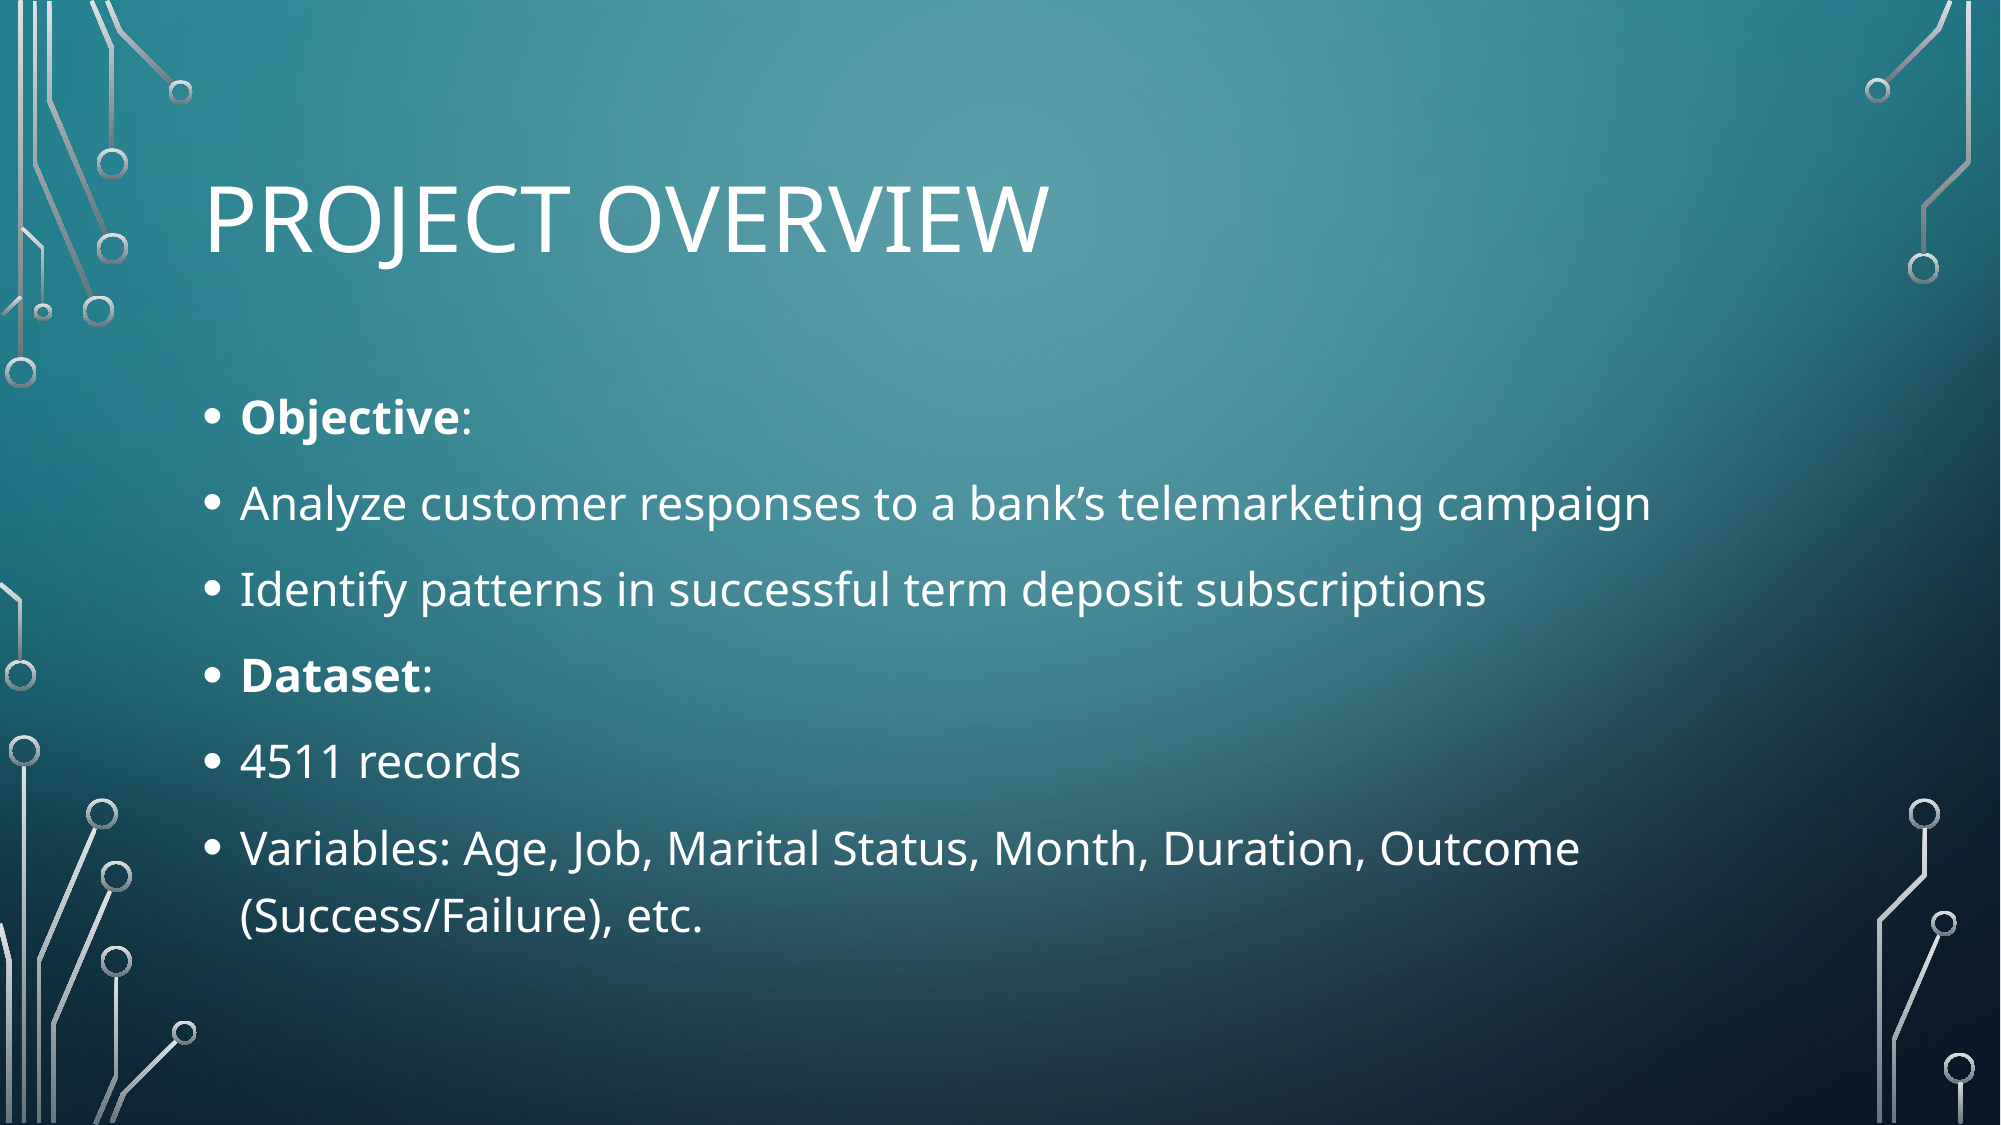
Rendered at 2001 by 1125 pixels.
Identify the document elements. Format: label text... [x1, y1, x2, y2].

list Objective: Analyze customer responses to a bank’s telemarketing campaign Identify patterns in successful term deposit subscriptions Dataset: 4511 records Variables: Age, Job, Marital Status, Month, Duration, Outcome (Success/Failure), etc. [187, 369, 1813, 950]
title PROJECT OVERVIEW [187, 101, 1813, 344]
